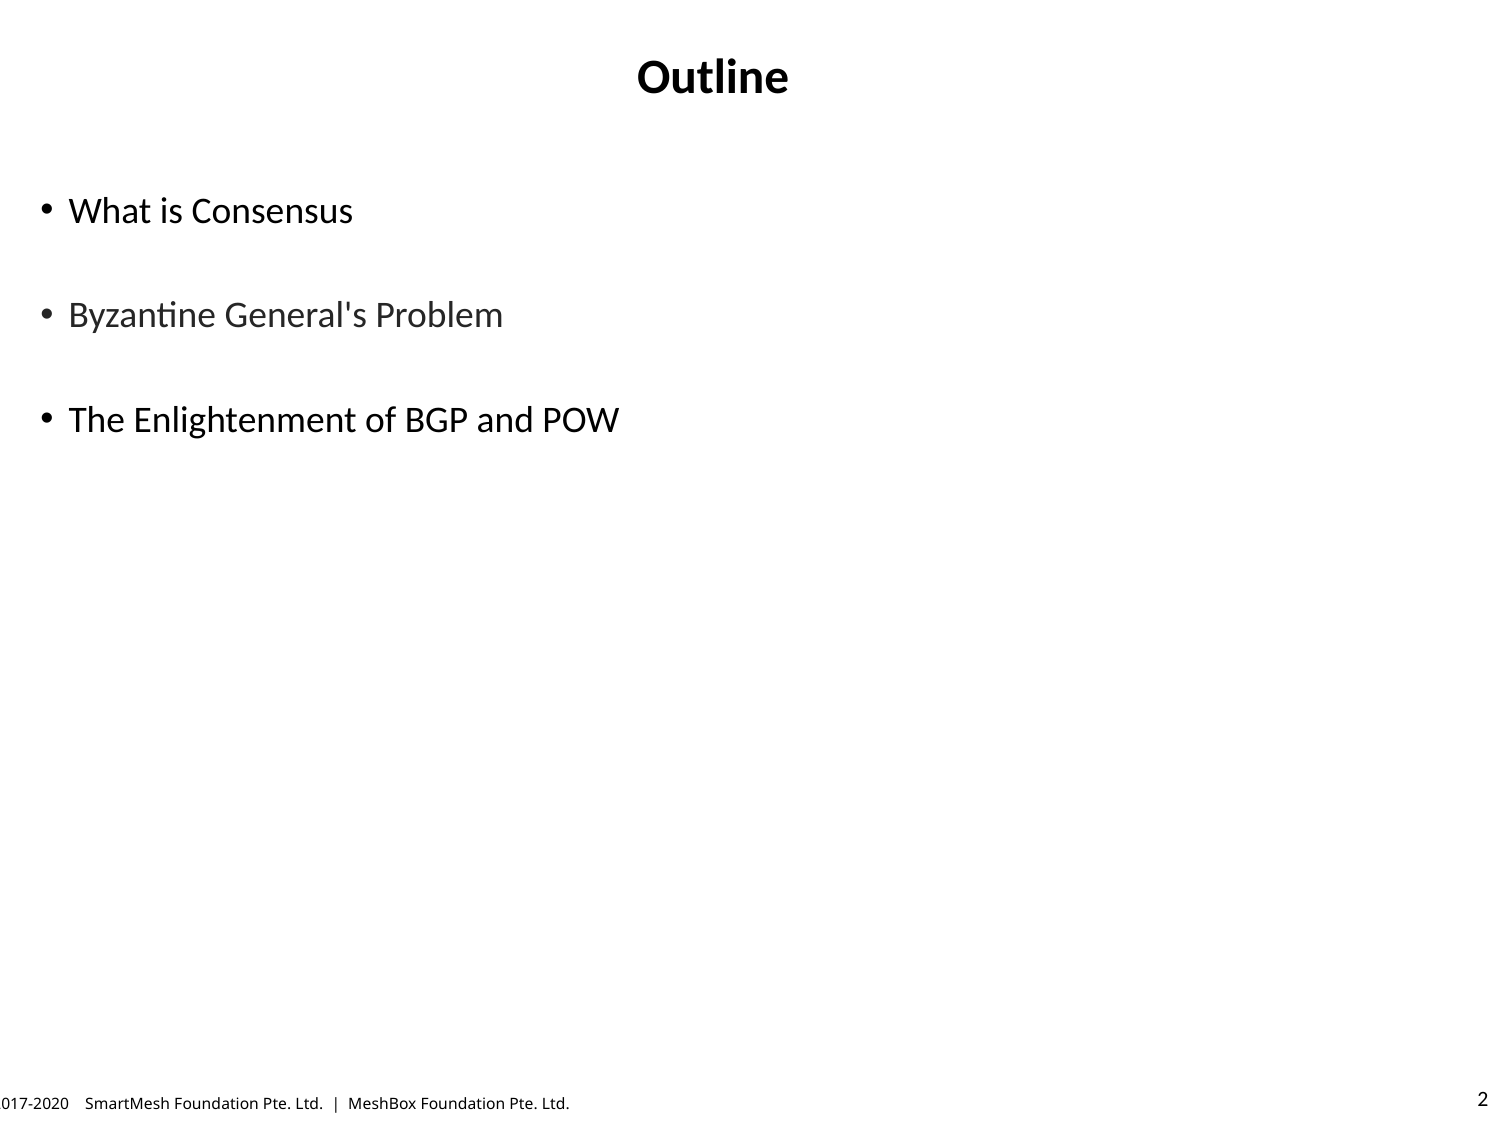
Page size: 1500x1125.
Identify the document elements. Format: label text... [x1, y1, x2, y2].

text_box © 2017-2020 SmartMesh Foundation Pte. Ltd. | MeshBox Foundation Pte. Ltd. [0, 1088, 576, 1119]
text_box [1291, 1077, 1500, 1119]
text_box What is Consensus Byzantine General's Problem The Enlightenment of BGP and POW [40, 140, 1460, 1041]
title Outline [38, 50, 1388, 105]
